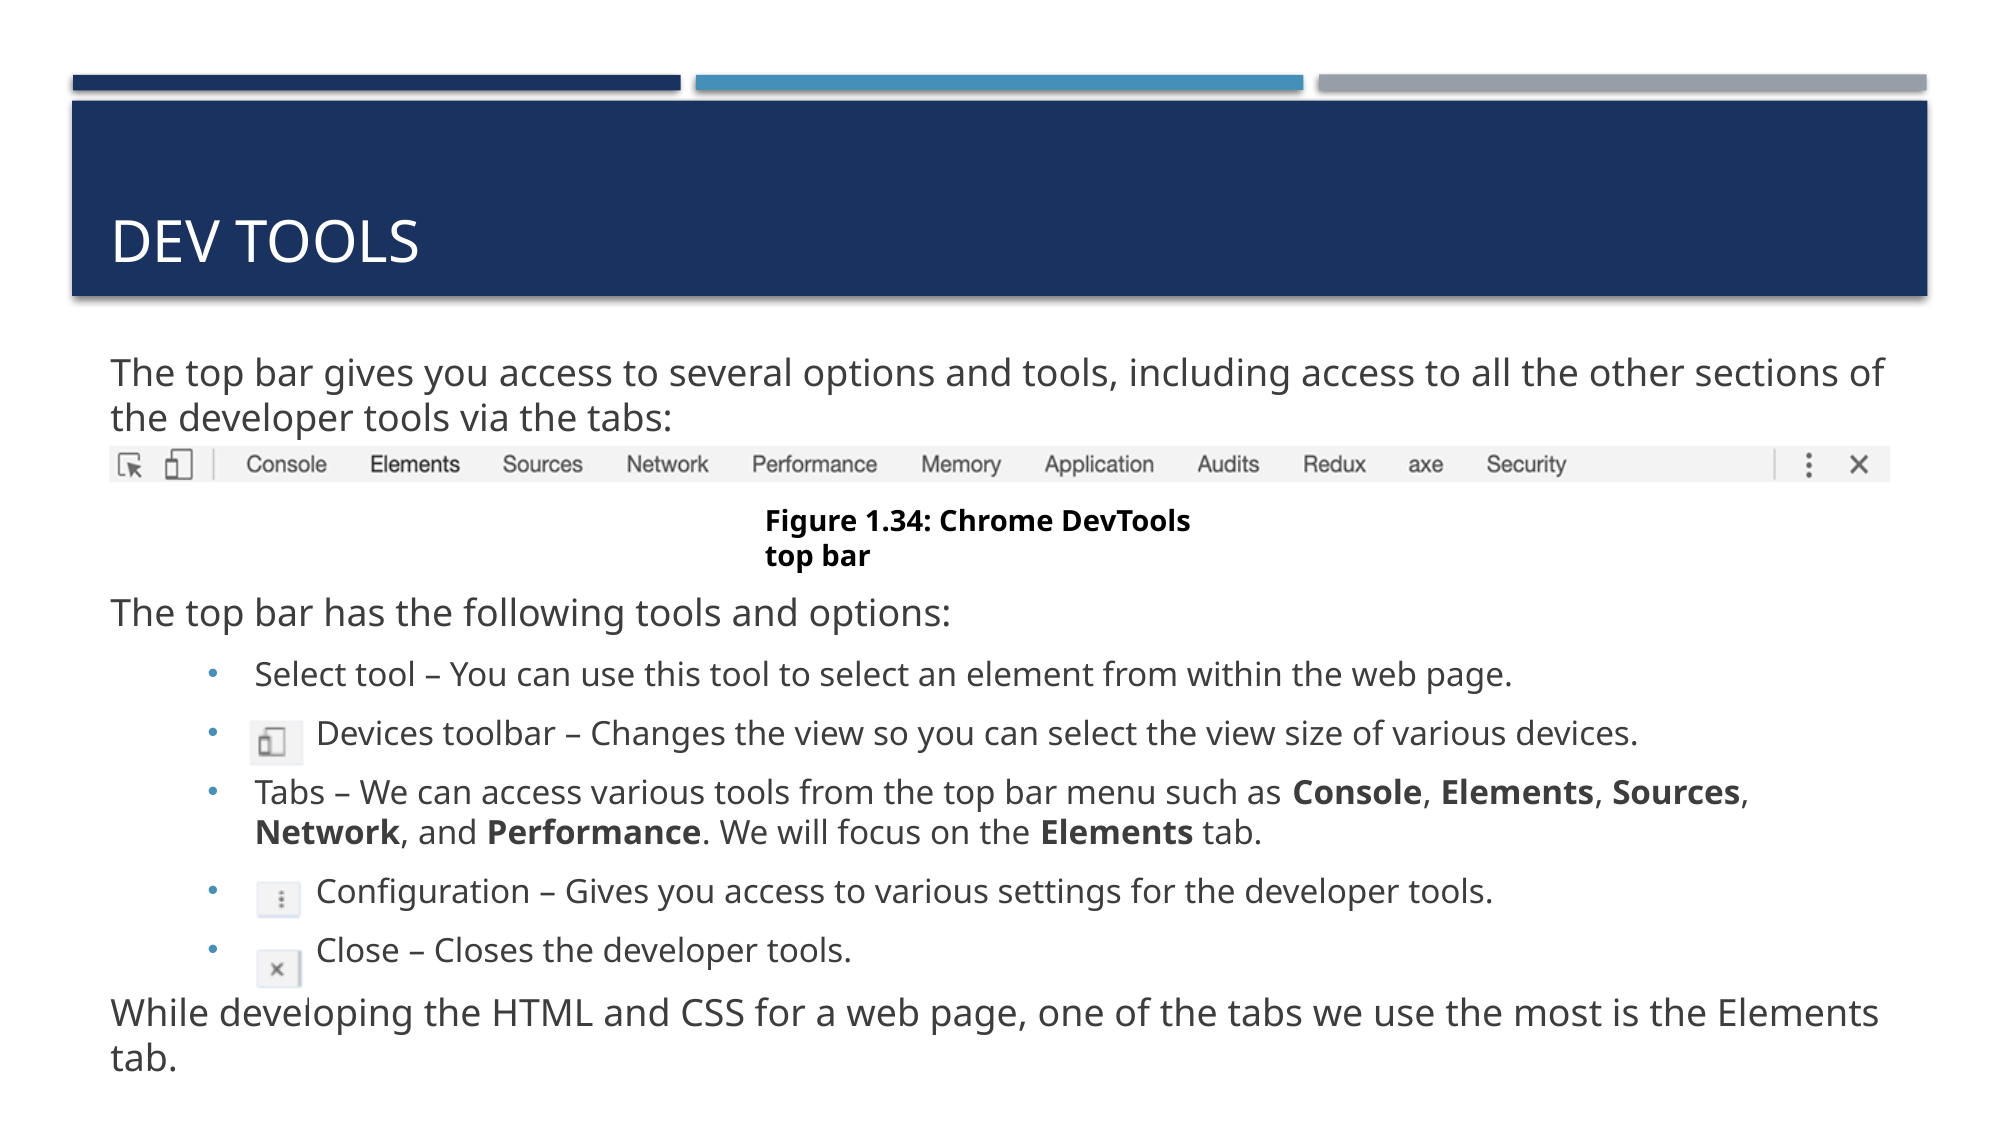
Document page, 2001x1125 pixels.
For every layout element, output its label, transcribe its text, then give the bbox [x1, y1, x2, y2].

text_box Figure 1.34: Chrome DevTools top bar [750, 495, 1250, 580]
list The top bar gives you access to several options and tools, including access to all the other sections of the developer tools via the tabs: The top bar has the following tools and options: Select tool – You can use this tool to select an element from within the web page. Devices toolbar – Changes the view so you can select the view size of various devices. Tabs – We can access various tools from the top bar menu such as Console, Elements, Sources, Network, and Performance. We will focus on the Elements tab. Configuration – Gives you access to various settings for the developer tools. Close – Closes the developer tools. While developing the HTML and CSS for a web page, one of the tabs we use the most is the Elements tab. [95, 341, 1905, 1103]
picture [244, 869, 308, 1005]
picture [108, 445, 1891, 483]
picture [236, 710, 316, 776]
title Dev Tools [95, 115, 1905, 282]
